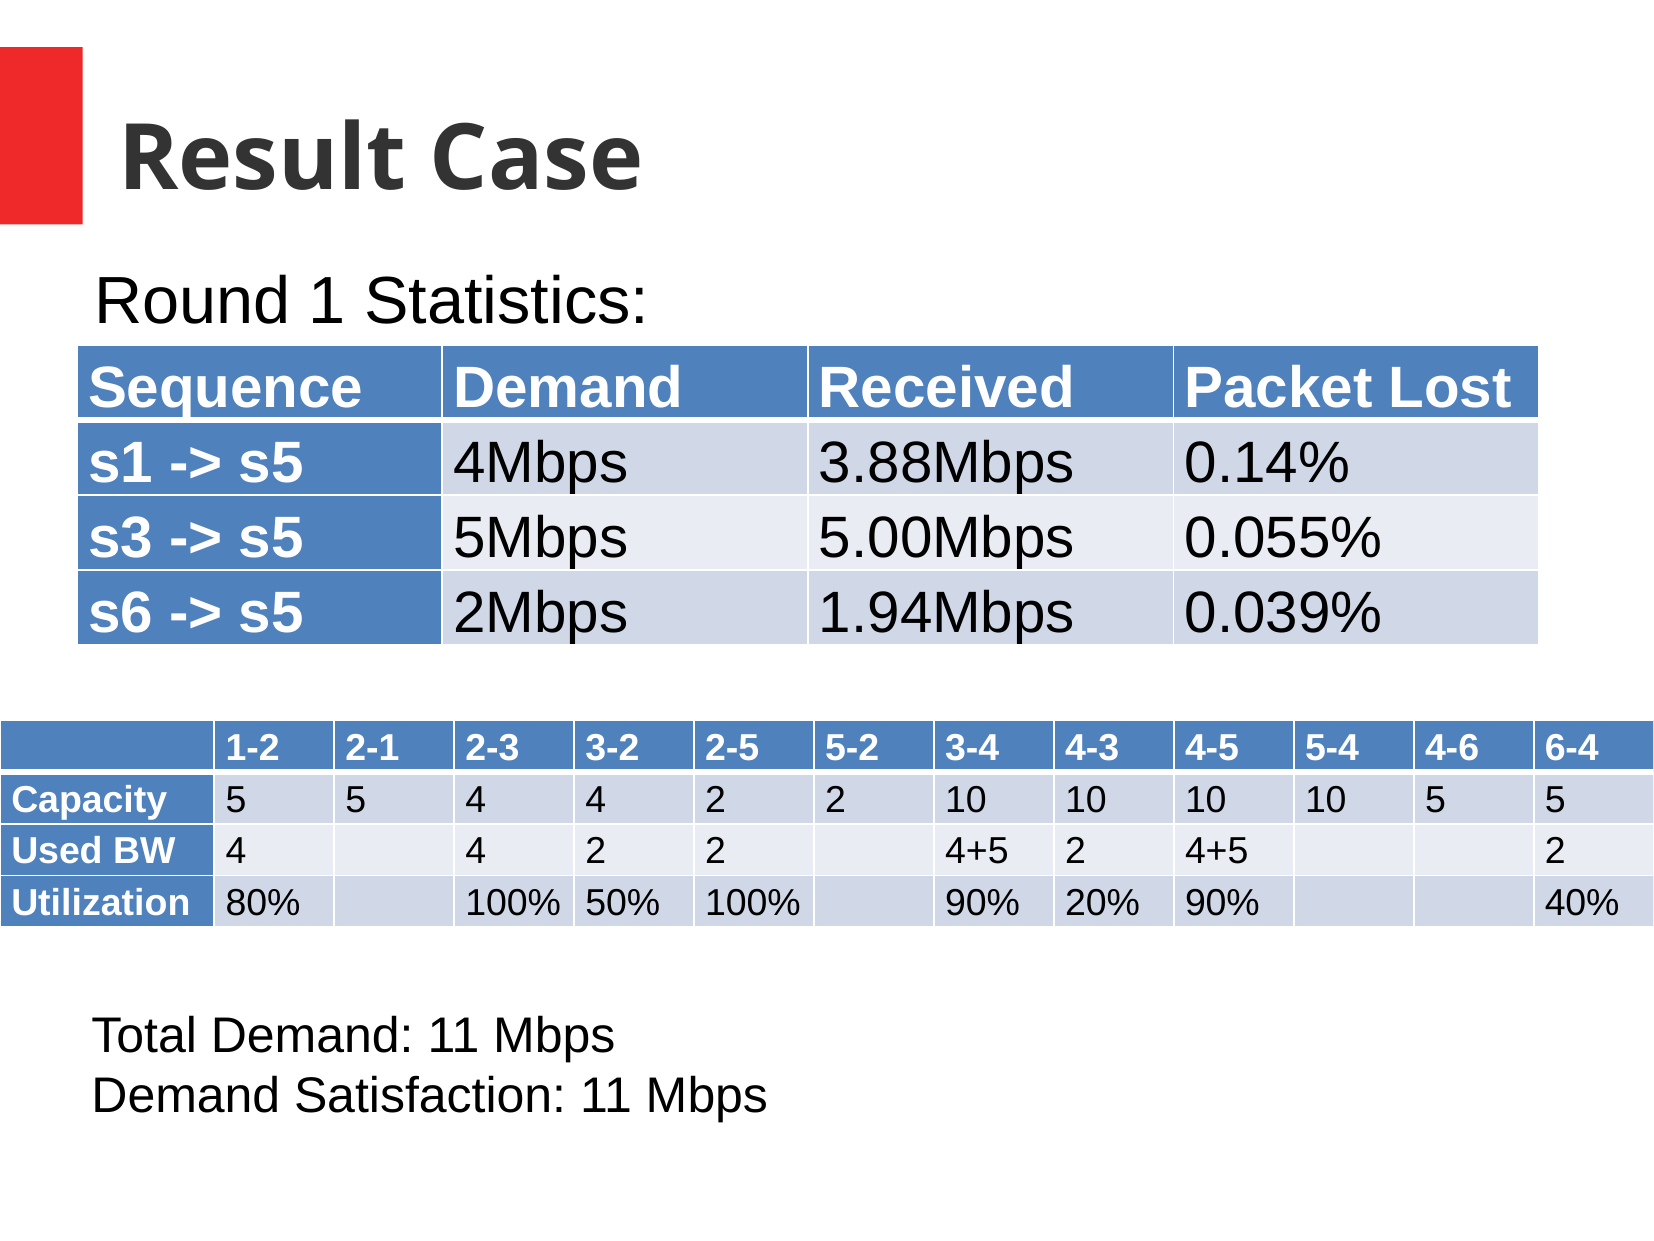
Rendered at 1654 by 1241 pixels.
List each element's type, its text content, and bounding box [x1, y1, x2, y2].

table_cell 2 [815, 775, 933, 823]
table_cell [335, 825, 453, 875]
table_cell 80% [215, 876, 333, 926]
table_cell [335, 876, 453, 926]
table_cell 2 [575, 825, 693, 875]
table_cell 4Mbps [443, 423, 807, 494]
table_cell 5 [1535, 775, 1653, 823]
table_cell 90% [1175, 876, 1293, 926]
table_cell 4 [215, 825, 333, 875]
table_cell 5 [1415, 775, 1533, 823]
table_cell Utilization [1, 876, 213, 926]
text_box Result Case [118, 49, 1571, 257]
table_cell 5 [215, 775, 333, 823]
table_header 2-1 [335, 721, 453, 769]
table_cell 10 [1055, 775, 1173, 823]
table_header Sequence [78, 346, 441, 417]
table_cell 100% [455, 876, 573, 926]
text_box Total Demand: 11 Mbps Demand Satisfaction: 11 Mbps [76, 995, 904, 1130]
table_header 5-4 [1295, 721, 1413, 769]
table_cell 90% [935, 876, 1053, 926]
table_cell [1295, 825, 1413, 875]
table_cell s6 -> s5 [78, 571, 441, 644]
table_header 3-2 [575, 721, 693, 769]
table_header 4-6 [1415, 721, 1533, 769]
table_header Demand [443, 346, 807, 417]
table_cell 5 [335, 775, 453, 823]
table_cell 4 [455, 775, 573, 823]
text_box Round 1 Statistics: [79, 249, 665, 344]
table_header 2-3 [455, 721, 573, 769]
table_cell 2 [695, 825, 813, 875]
table_cell 4 [575, 775, 693, 823]
table_header 1-2 [215, 721, 333, 769]
table_cell 10 [1295, 775, 1413, 823]
table_cell 0.039% [1174, 571, 1538, 644]
table_cell [1415, 876, 1533, 926]
table_cell 4 [455, 825, 573, 875]
table_cell [1295, 876, 1413, 926]
table_cell 100% [695, 876, 813, 926]
table_cell 50% [575, 876, 693, 926]
table_cell 5.00Mbps [809, 496, 1173, 569]
table_cell s1 -> s5 [78, 423, 441, 494]
table_cell 10 [1175, 775, 1293, 823]
table_cell 5Mbps [443, 496, 807, 569]
table_header 4-5 [1175, 721, 1293, 769]
table_cell 0.14% [1174, 423, 1538, 494]
table_cell 20% [1055, 876, 1173, 926]
table_cell 2Mbps [443, 571, 807, 644]
table_header [1, 721, 213, 769]
table_cell [1415, 825, 1533, 875]
table_cell 2 [1535, 825, 1653, 875]
table_cell 0.055% [1174, 496, 1538, 569]
table_cell 4+5 [935, 825, 1053, 875]
table_cell Used BW [1, 825, 213, 875]
table_cell [815, 825, 933, 875]
table_cell [815, 876, 933, 926]
table_header 5-2 [815, 721, 933, 769]
table_cell 2 [1055, 825, 1173, 875]
table_header 3-4 [935, 721, 1053, 769]
table_cell 2 [695, 775, 813, 823]
table_cell Capacity [1, 775, 213, 823]
table_header 4-3 [1055, 721, 1173, 769]
table_cell 3.88Mbps [809, 423, 1173, 494]
table_cell s3 -> s5 [78, 496, 441, 569]
table_header Packet Lost [1174, 346, 1538, 417]
table_header Received [809, 346, 1173, 417]
table_header 6-4 [1535, 721, 1653, 769]
table_cell 4+5 [1175, 825, 1293, 875]
table_cell 10 [935, 775, 1053, 823]
table_cell 1.94Mbps [809, 571, 1173, 644]
table_header 2-5 [695, 721, 813, 769]
table_cell 40% [1535, 876, 1653, 926]
